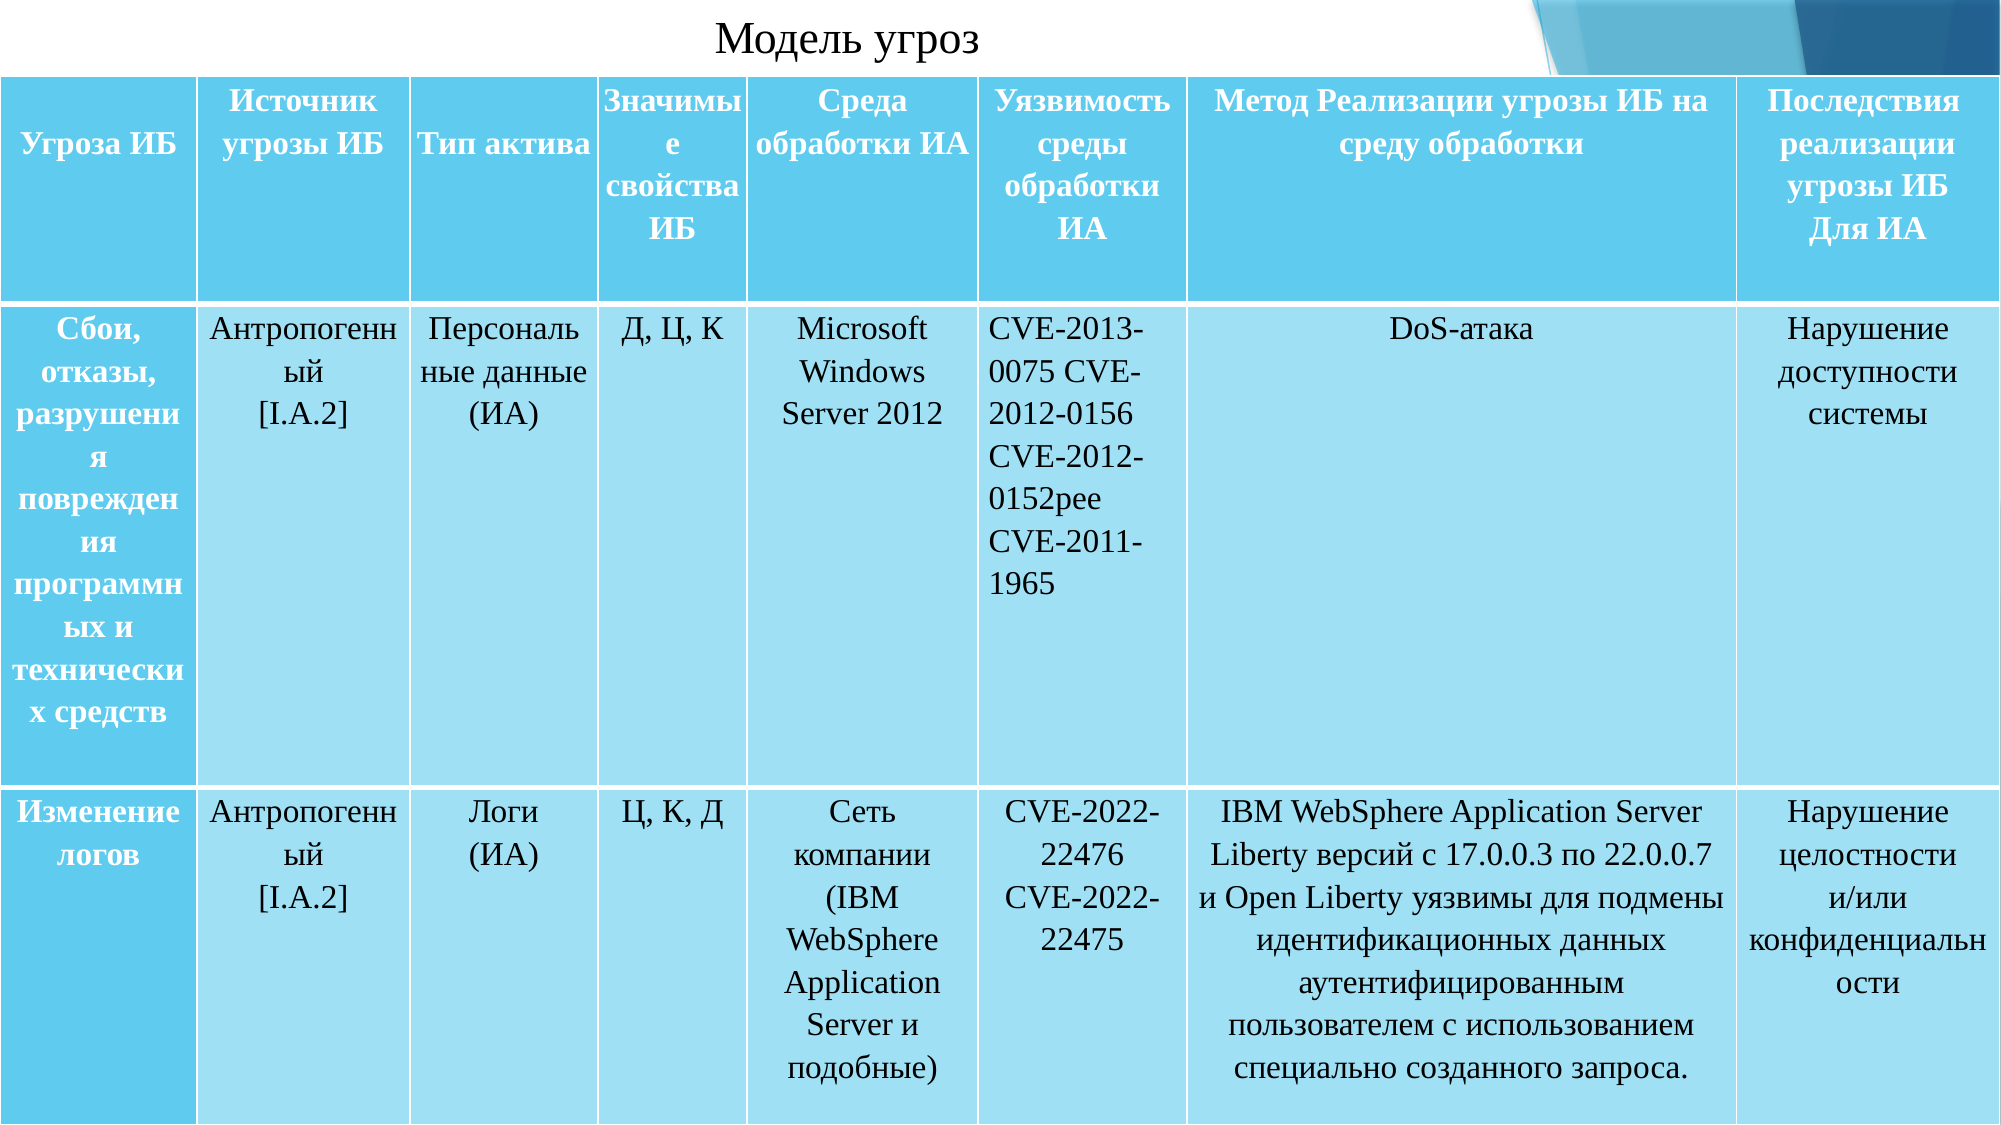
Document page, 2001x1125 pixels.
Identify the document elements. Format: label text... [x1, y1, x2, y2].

table_header Значимые свойства ИБ [599, 77, 746, 301]
table_header Источник угрозы ИБ [198, 77, 409, 301]
table_header Последствия реализации угрозы ИБ Для ИА [1737, 77, 1999, 301]
table_header Персональные данные (ИА) [411, 307, 597, 785]
table_header Метод Реализации угрозы ИБ на среду обработки [1188, 77, 1736, 301]
table_header Антропогенный [I.A.2] [198, 307, 409, 785]
table_header CVE-2013-0075 CVE-2012-0156 CVE-2012- 0152рее CVE-2011-1965 [979, 307, 1186, 785]
table_cell Нарушение целостности и/или конфиденциальности [1737, 790, 1999, 1124]
table_header Угроза ИБ [1, 77, 196, 301]
table_cell Логи (ИА) [411, 790, 597, 1124]
table_header Сбои, отказы, разрушения повреждения программных и технических средств [1, 307, 196, 785]
table_cell CVE-2022-22476 CVE-2022-22475 [979, 790, 1186, 1124]
table_header Среда обработки ИА [748, 77, 977, 301]
table_header Нарушение доступности системы [1737, 307, 1999, 785]
table_cell Сеть компании (IBM WebSphere Application Server и подобные) [748, 790, 977, 1124]
table_cell Ц, К, Д [599, 790, 746, 1124]
table_cell IBM WebSphere Application Server Liberty версий с 17.0.0.3 по 22.0.0.7 и Open Liberty уязвимы для подмены идентификационных данных аутентифицированным пользователем с использованием специально созданного запроса. [1188, 790, 1736, 1124]
table_header Уязвимость среды обработки ИА [979, 77, 1186, 301]
table_cell Изменение логов [1, 790, 196, 1124]
table_header Microsoft Windows Server 2012 [748, 307, 977, 785]
table_header Тип актива [411, 77, 597, 301]
title Модель угроз [142, 0, 1553, 75]
table_cell Антропогенный [I.A.2] [198, 790, 409, 1124]
table_header DoS-атака [1188, 307, 1736, 785]
table_header Д, Ц, К [599, 307, 746, 785]
